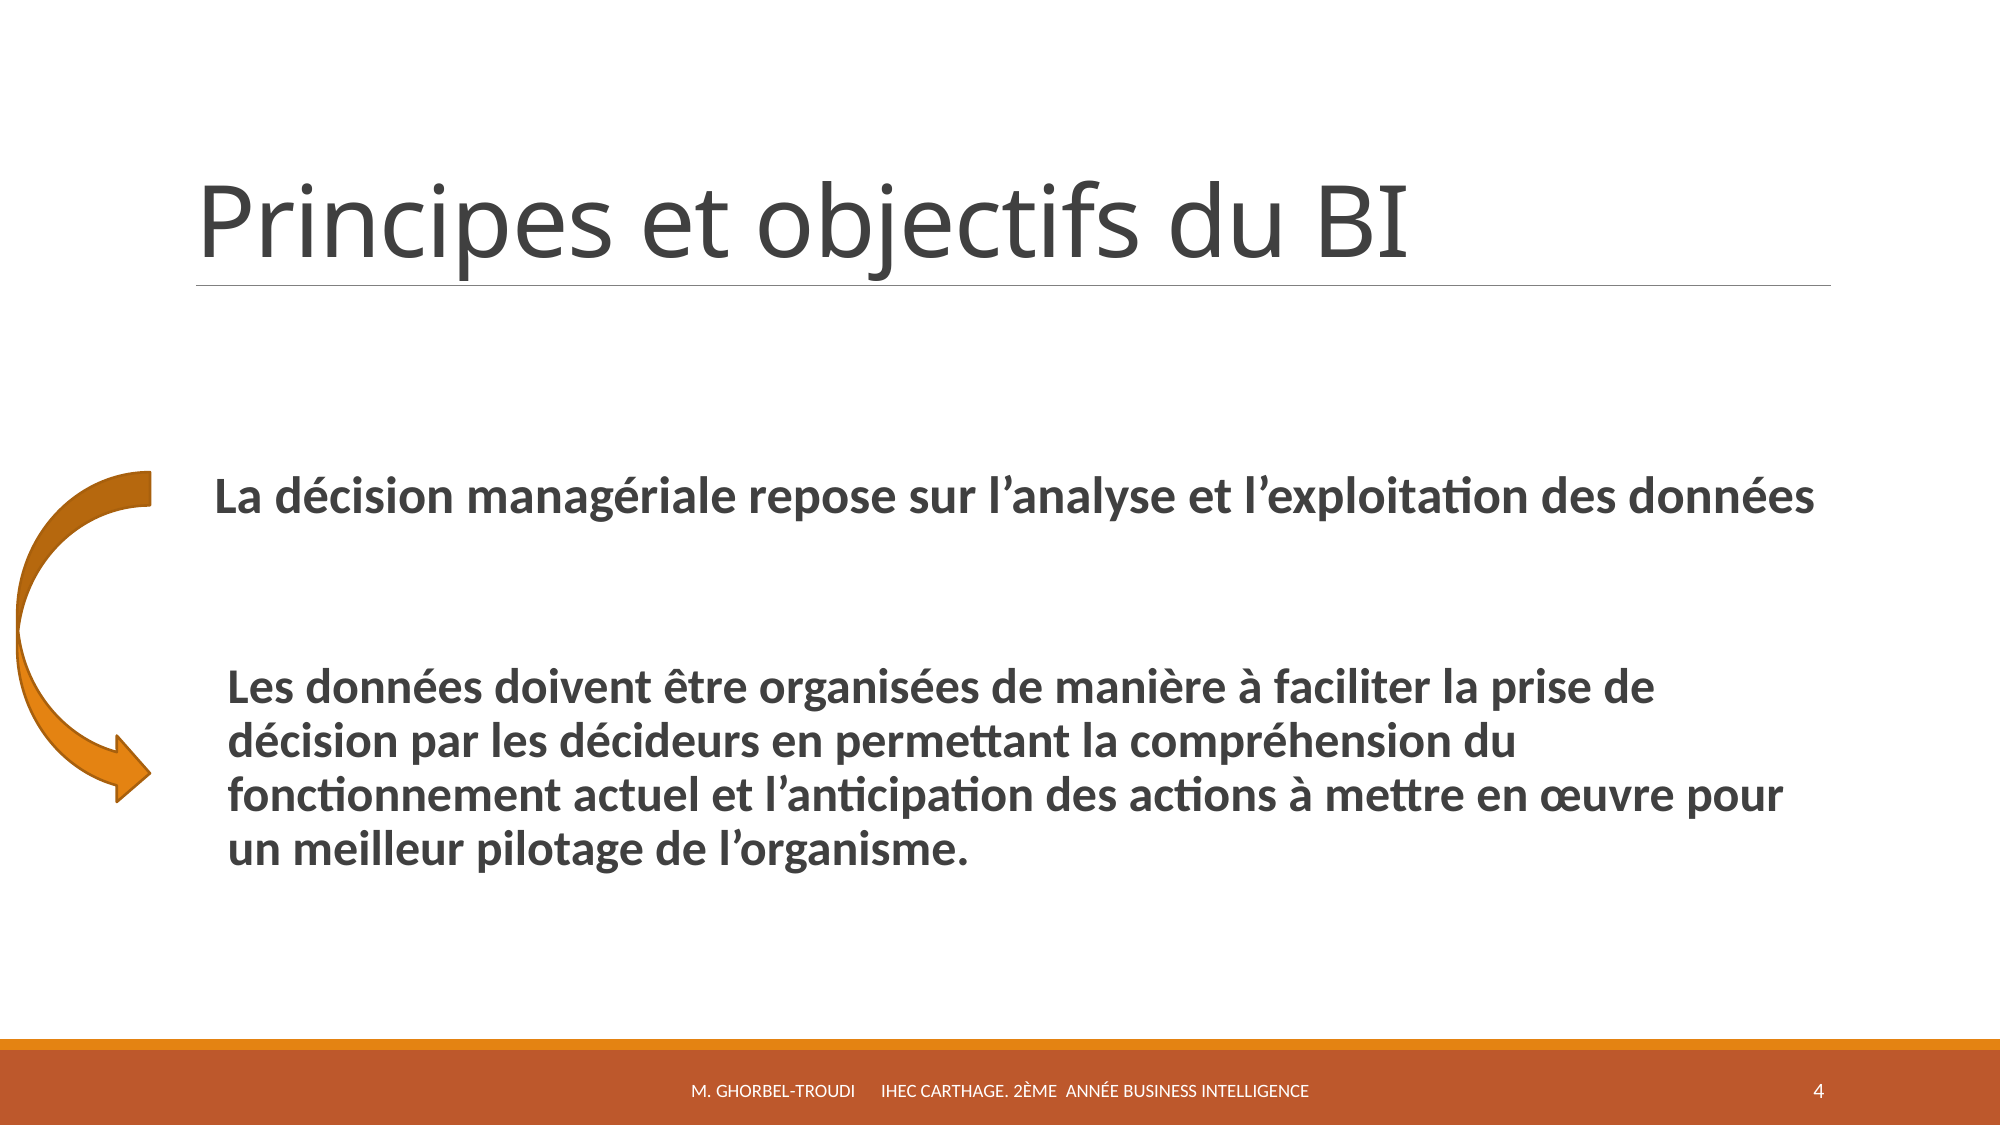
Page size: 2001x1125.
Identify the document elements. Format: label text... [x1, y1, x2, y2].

text_box [15, 470, 152, 804]
title Principes et objectifs du BI [180, 47, 1830, 285]
footer M. Ghorbel-troudi IHEC Carthage. 2ème Année Business Intelligence [604, 1059, 1396, 1120]
slide_number 4 [1624, 1059, 1840, 1120]
list La décision managériale repose sur l’analyse et l’exploitation des données [180, 332, 1830, 623]
text_box Les données doivent être organisées de manière à faciliter la prise de décision par les décideurs en permettant la compréhension du fonctionnement actuel et l’anticipation des actions à mettre en œuvre pour un meilleur pilotage de l’organisme. [179, 652, 1830, 884]
